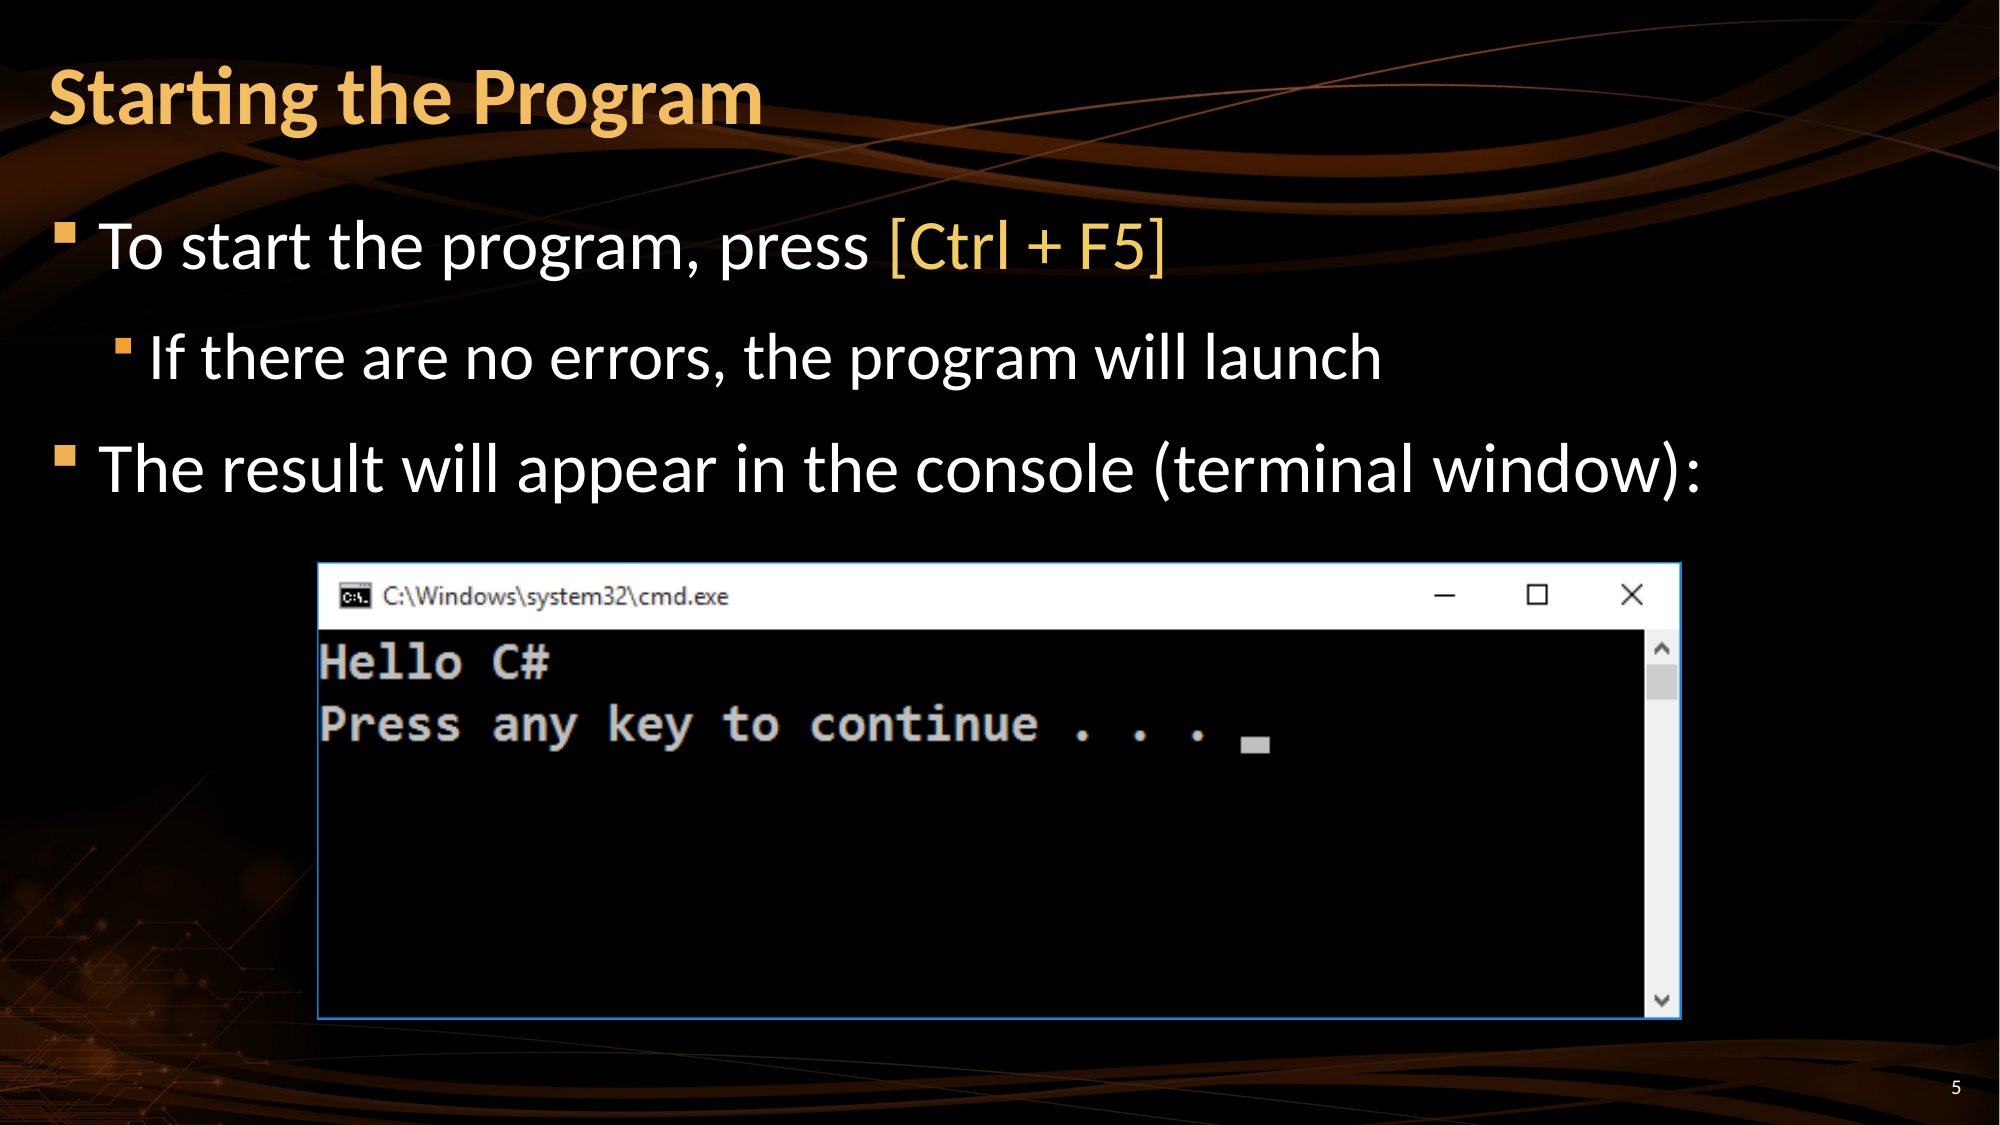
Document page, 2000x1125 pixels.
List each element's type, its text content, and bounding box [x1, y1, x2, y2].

list To start the program, press [Ctrl + F5] If there are no errors, the program will launch The result will appear in the console (terminal window): [31, 188, 1968, 1103]
picture [0, 0, 2000, 1125]
title Starting the Program [30, 6, 1602, 189]
